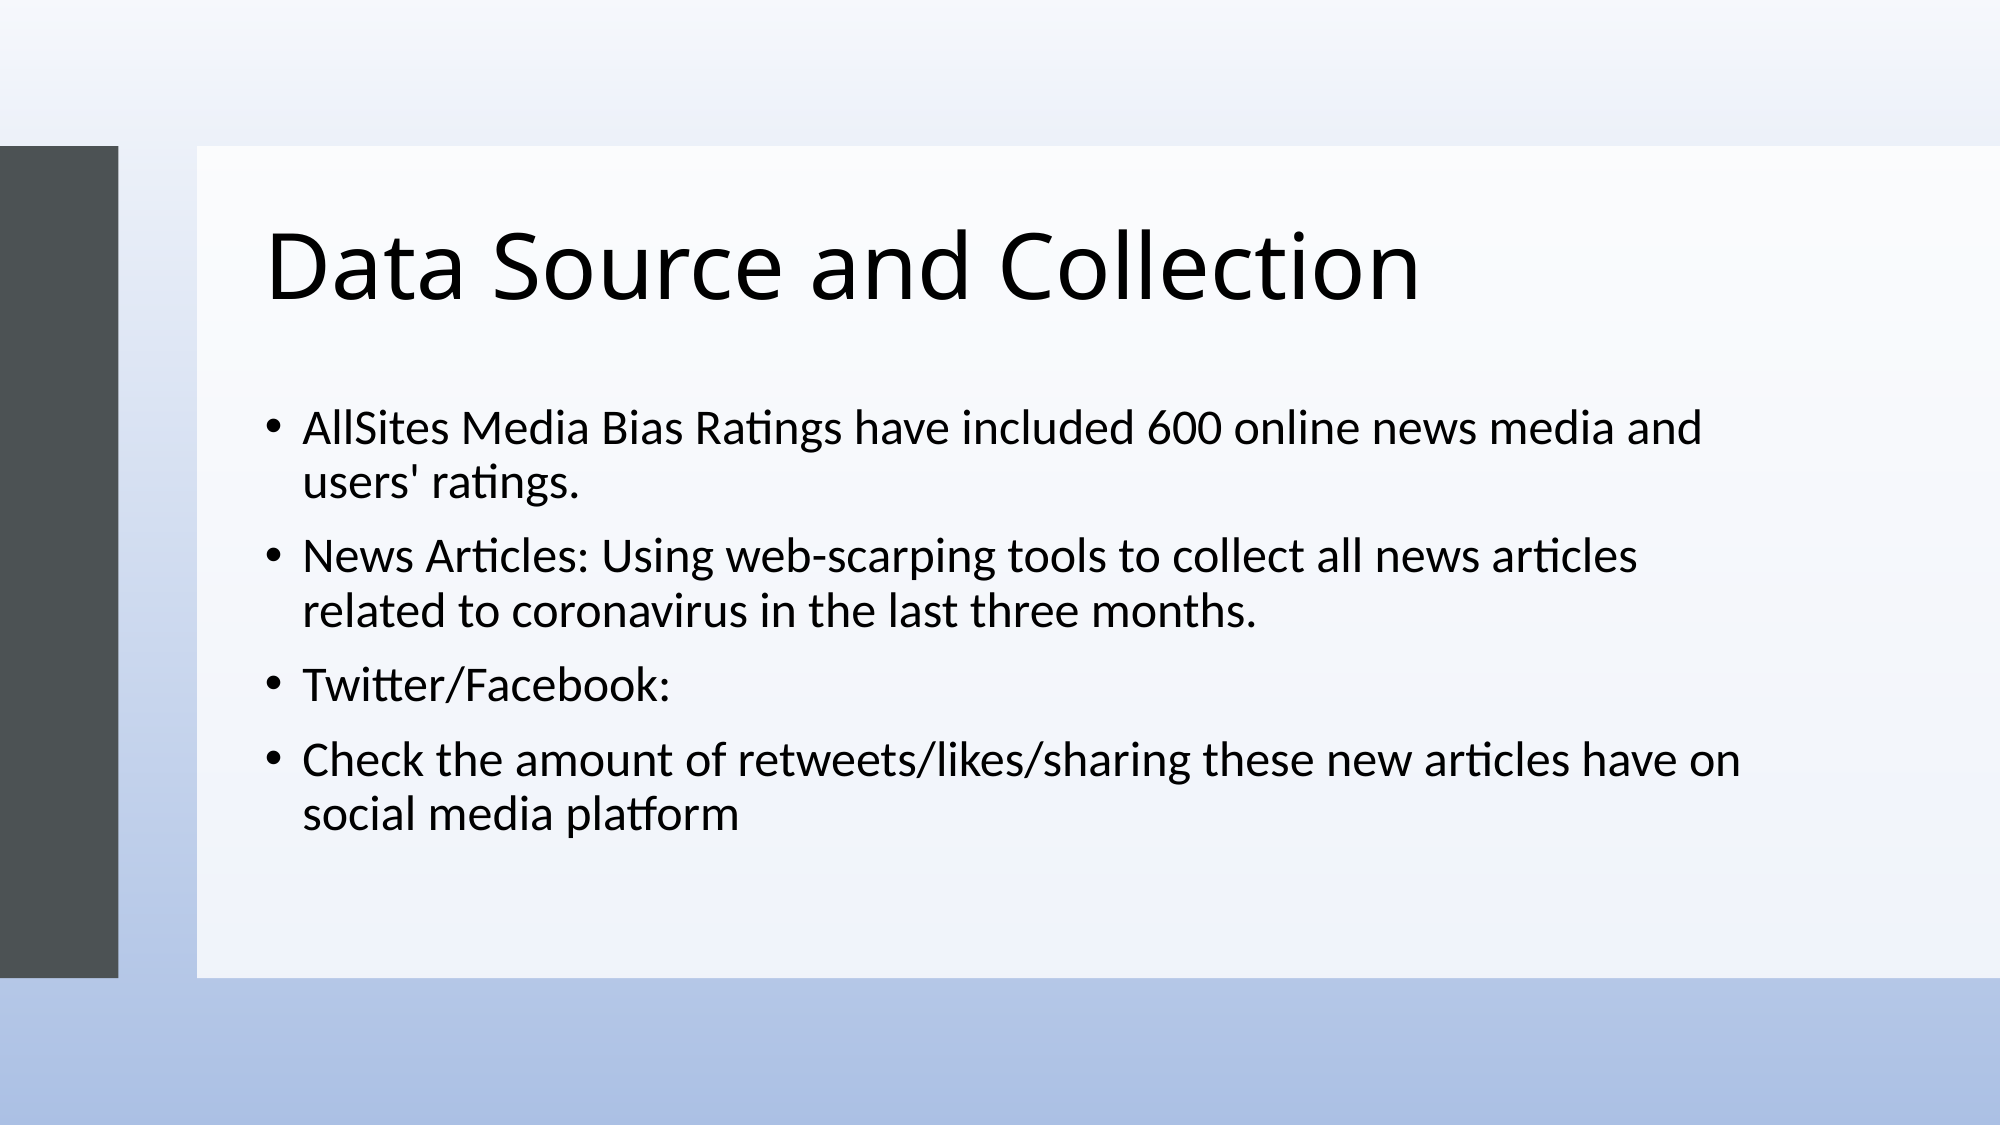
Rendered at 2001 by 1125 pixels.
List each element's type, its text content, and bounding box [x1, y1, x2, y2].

list AllSites Media Bias Ratings have included 600 online news media and users' ratings. News Articles: Using web-scarping tools to collect all news articles related to coronavirus in the last three months. Twitter/Facebook: Check the amount of retweets/likes/sharing these new articles have on social media platform [249, 393, 1803, 952]
title Data Source and Collection [249, 172, 1803, 368]
text_box [196, 145, 2000, 979]
text_box [0, 0, 2000, 1125]
text_box [0, 145, 119, 979]
